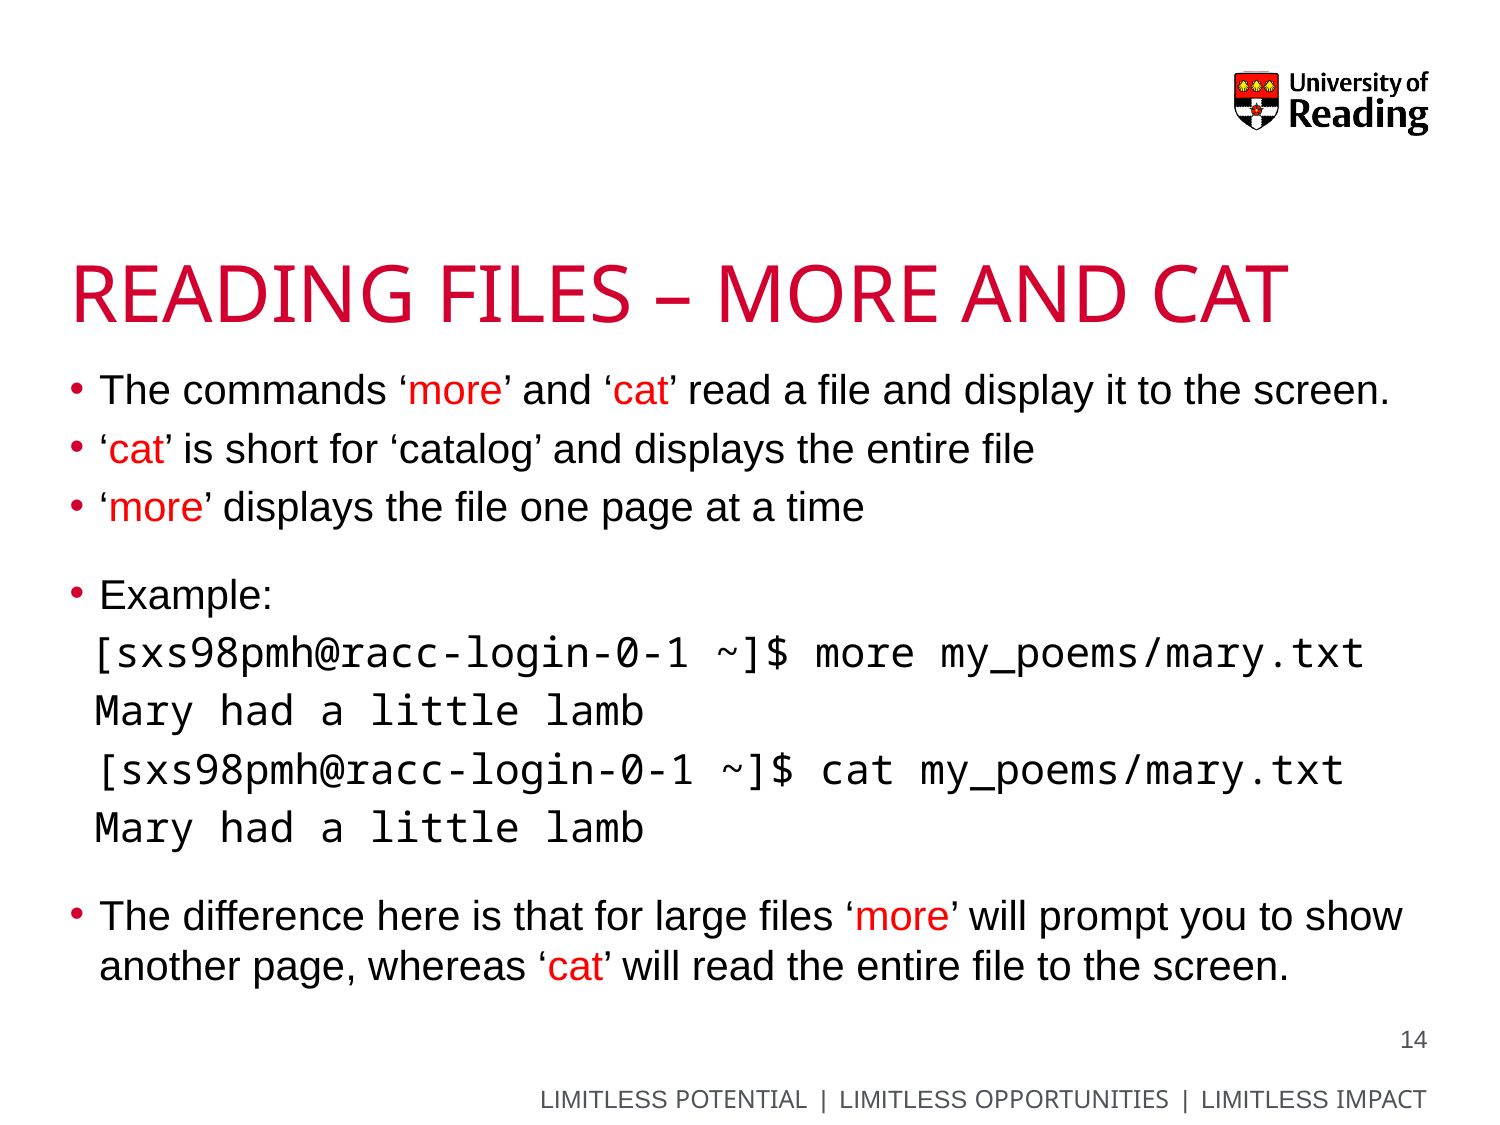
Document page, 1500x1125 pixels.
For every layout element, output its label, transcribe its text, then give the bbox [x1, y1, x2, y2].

slide_number 14 [1316, 1023, 1428, 1065]
title Reading files – more and cat [69, 202, 1428, 339]
list The commands ‘more’ and ‘cat’ read a file and display it to the screen. ‘cat’ is short for ‘catalog’ and displays the entire file ‘more’ displays the file one page at a time Example: [sxs98pmh@racc-login-0-1 ~]$ more my_poems/mary.txt Mary had a little lamb [sxs98pmh@racc-login-0-1 ~]$ cat my_poems/mary.txt Mary had a little lamb The difference here is that for large files ‘more’ will prompt you to show another page, whereas ‘cat’ will read the entire file to the screen. [69, 363, 1428, 1013]
picture [1234, 71, 1429, 136]
